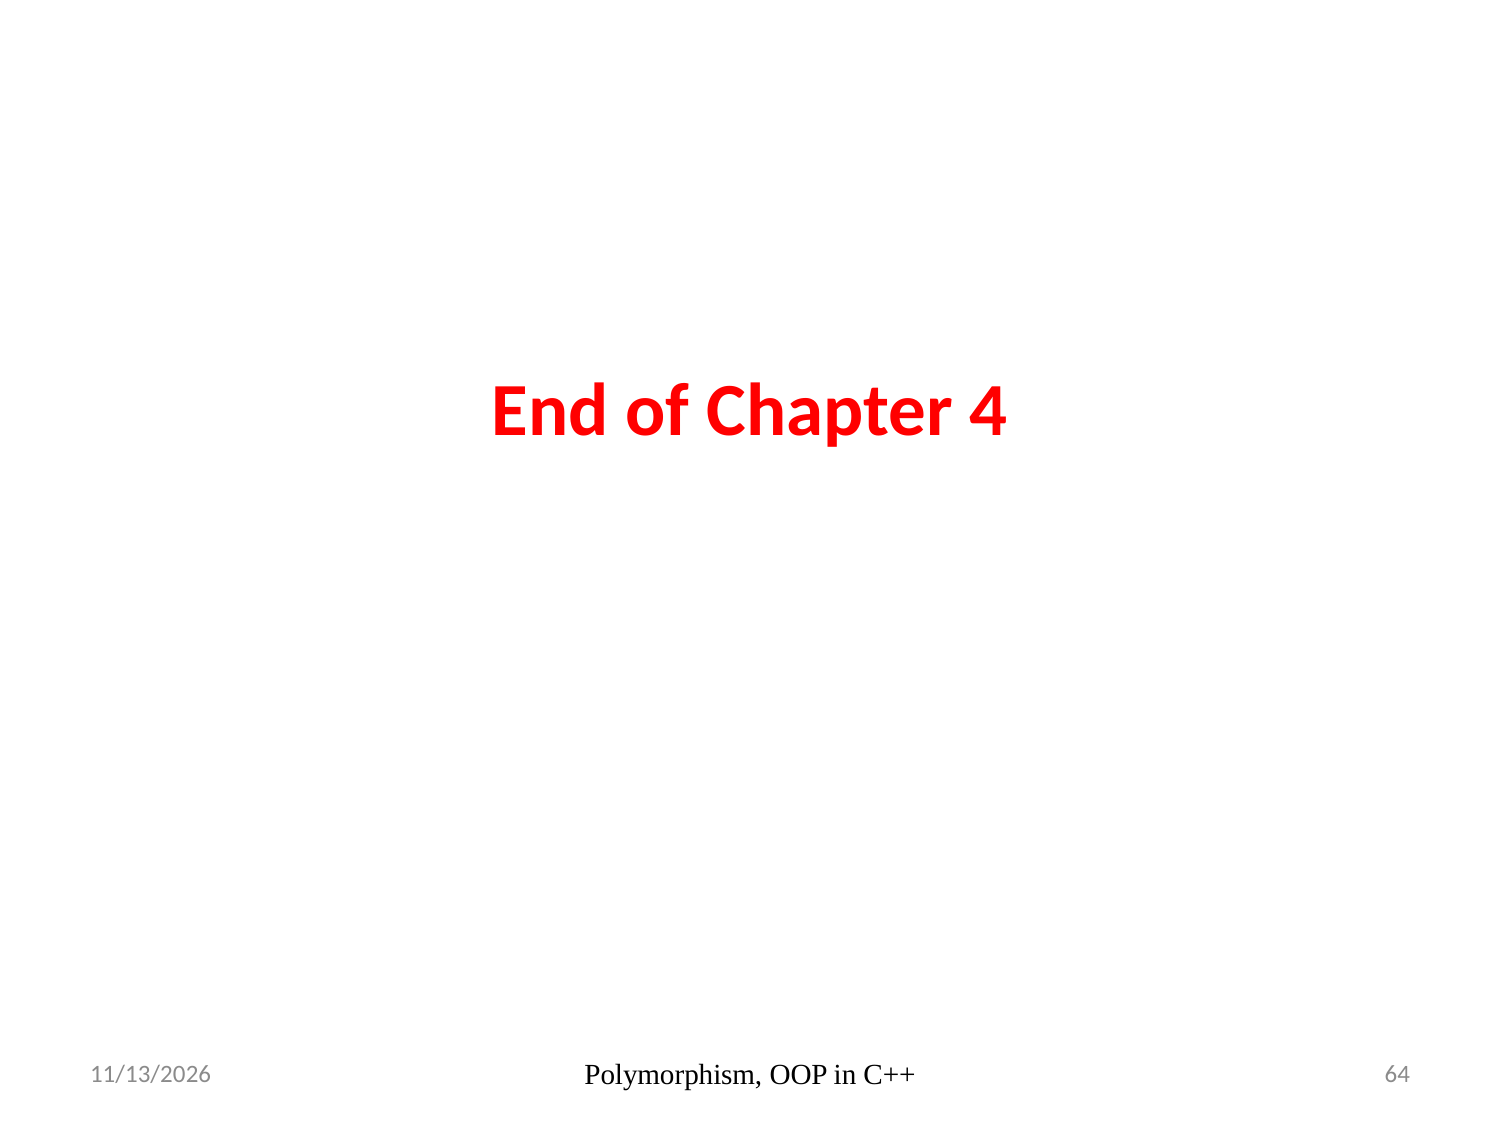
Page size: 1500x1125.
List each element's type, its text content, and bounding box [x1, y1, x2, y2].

footer Polymorphism, OOP in C++ [512, 1042, 988, 1103]
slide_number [75, 1042, 425, 1103]
slide_number 64 [1074, 1042, 1425, 1103]
list End of Chapter 4 [75, 112, 1425, 1005]
